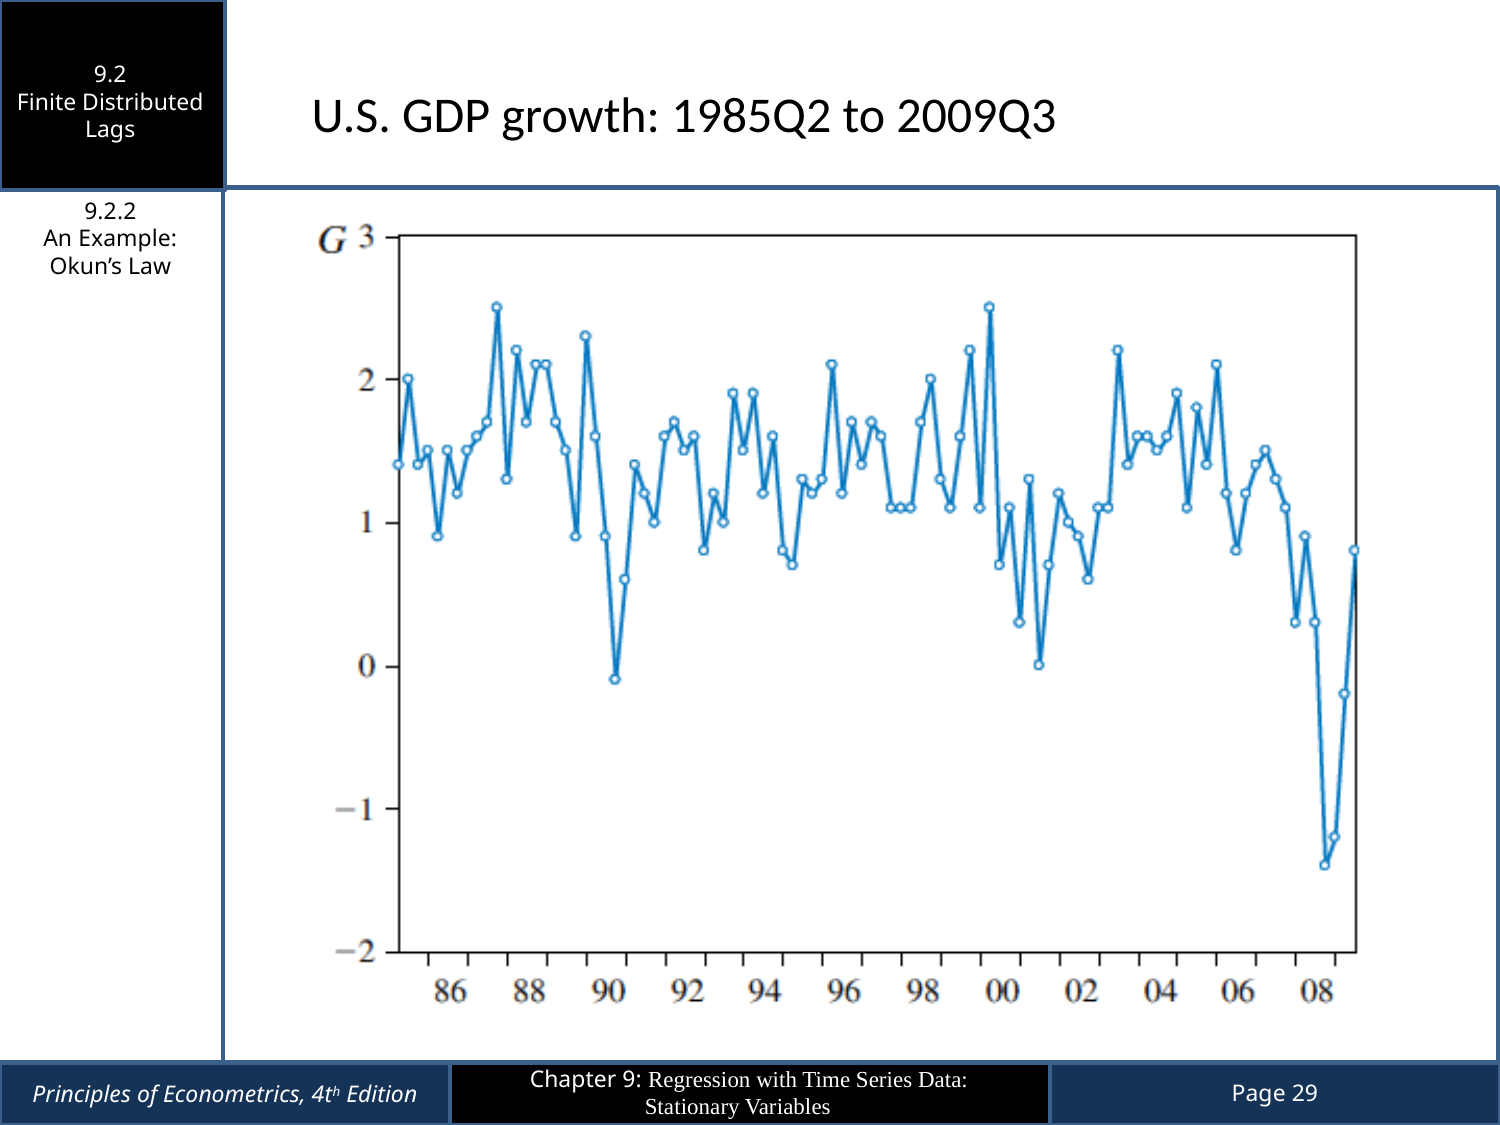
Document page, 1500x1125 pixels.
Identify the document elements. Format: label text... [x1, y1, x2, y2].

text_box U.S. GDP growth: 1985Q2 to 2009Q3 [296, 74, 1403, 150]
text_box 9.2 Finite Distributed Lags [0, 52, 223, 150]
picture [283, 211, 1416, 1026]
text_box 9.2.2 An Example: Okun’s Law [0, 189, 223, 287]
